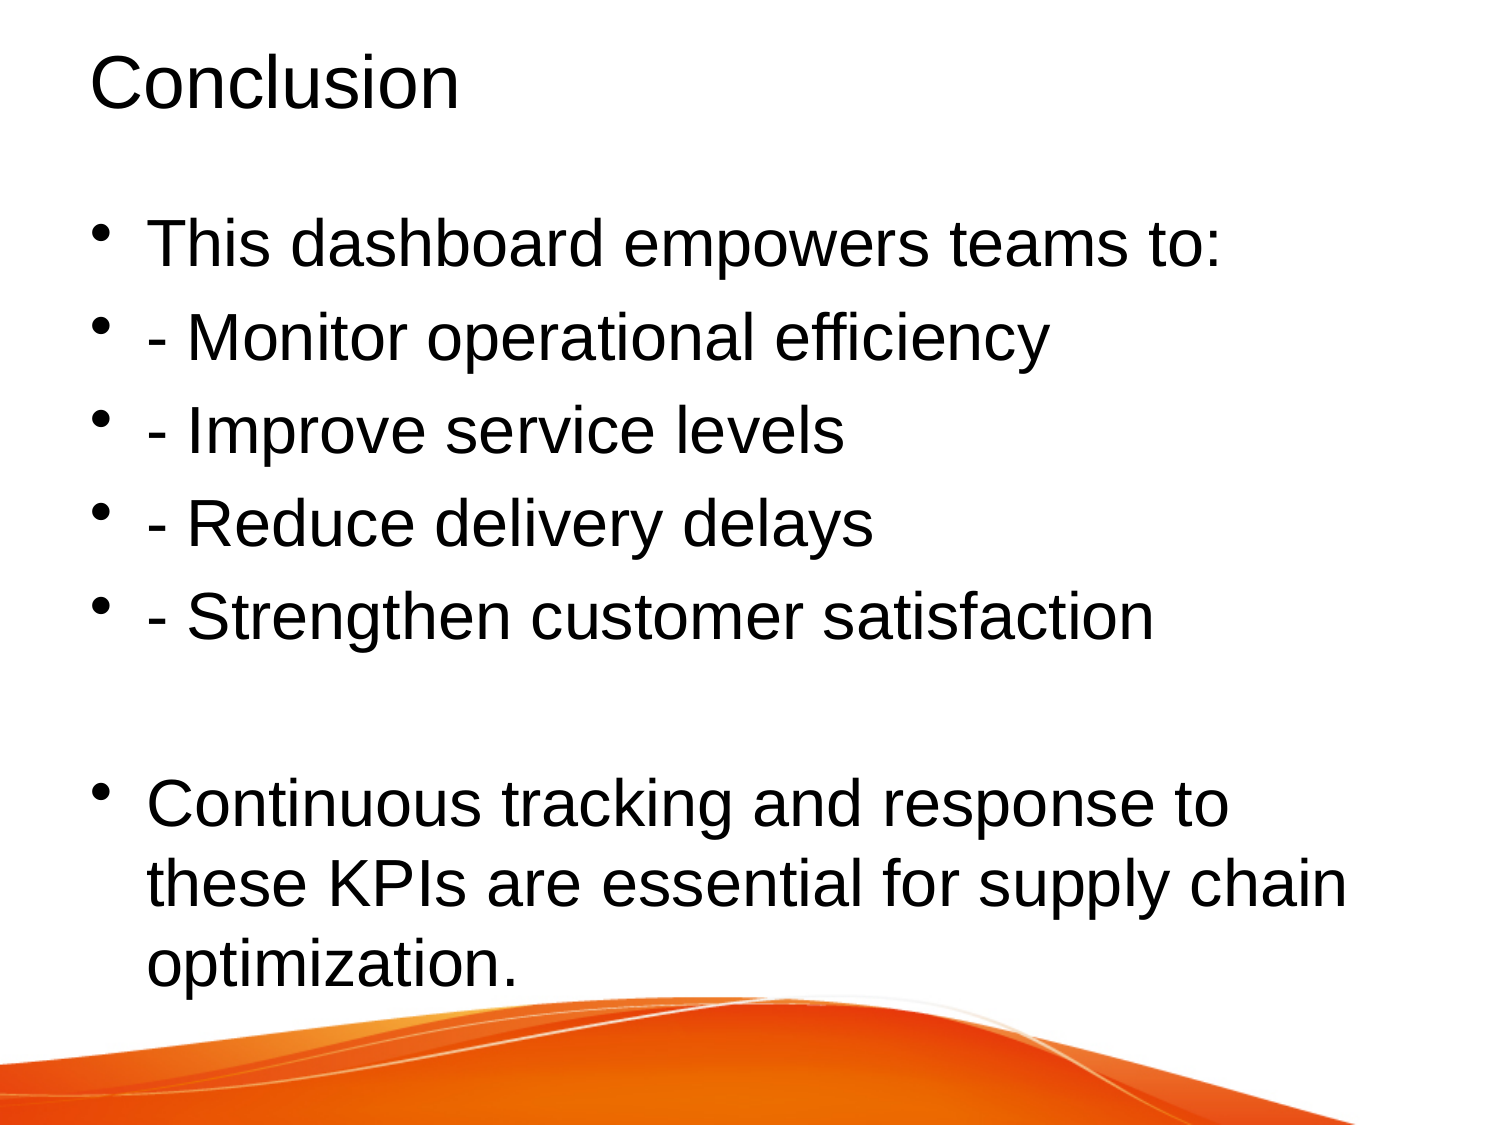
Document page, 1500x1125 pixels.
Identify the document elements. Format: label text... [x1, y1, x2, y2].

picture [0, 0, 1500, 1125]
title Conclusion [74, 30, 1426, 127]
list This dashboard empowers teams to: - Monitor operational efficiency - Improve service levels - Reduce delivery delays - Strengthen customer satisfaction Continuous tracking and response to these KPIs are essential for supply chain optimization. [74, 192, 1426, 1006]
